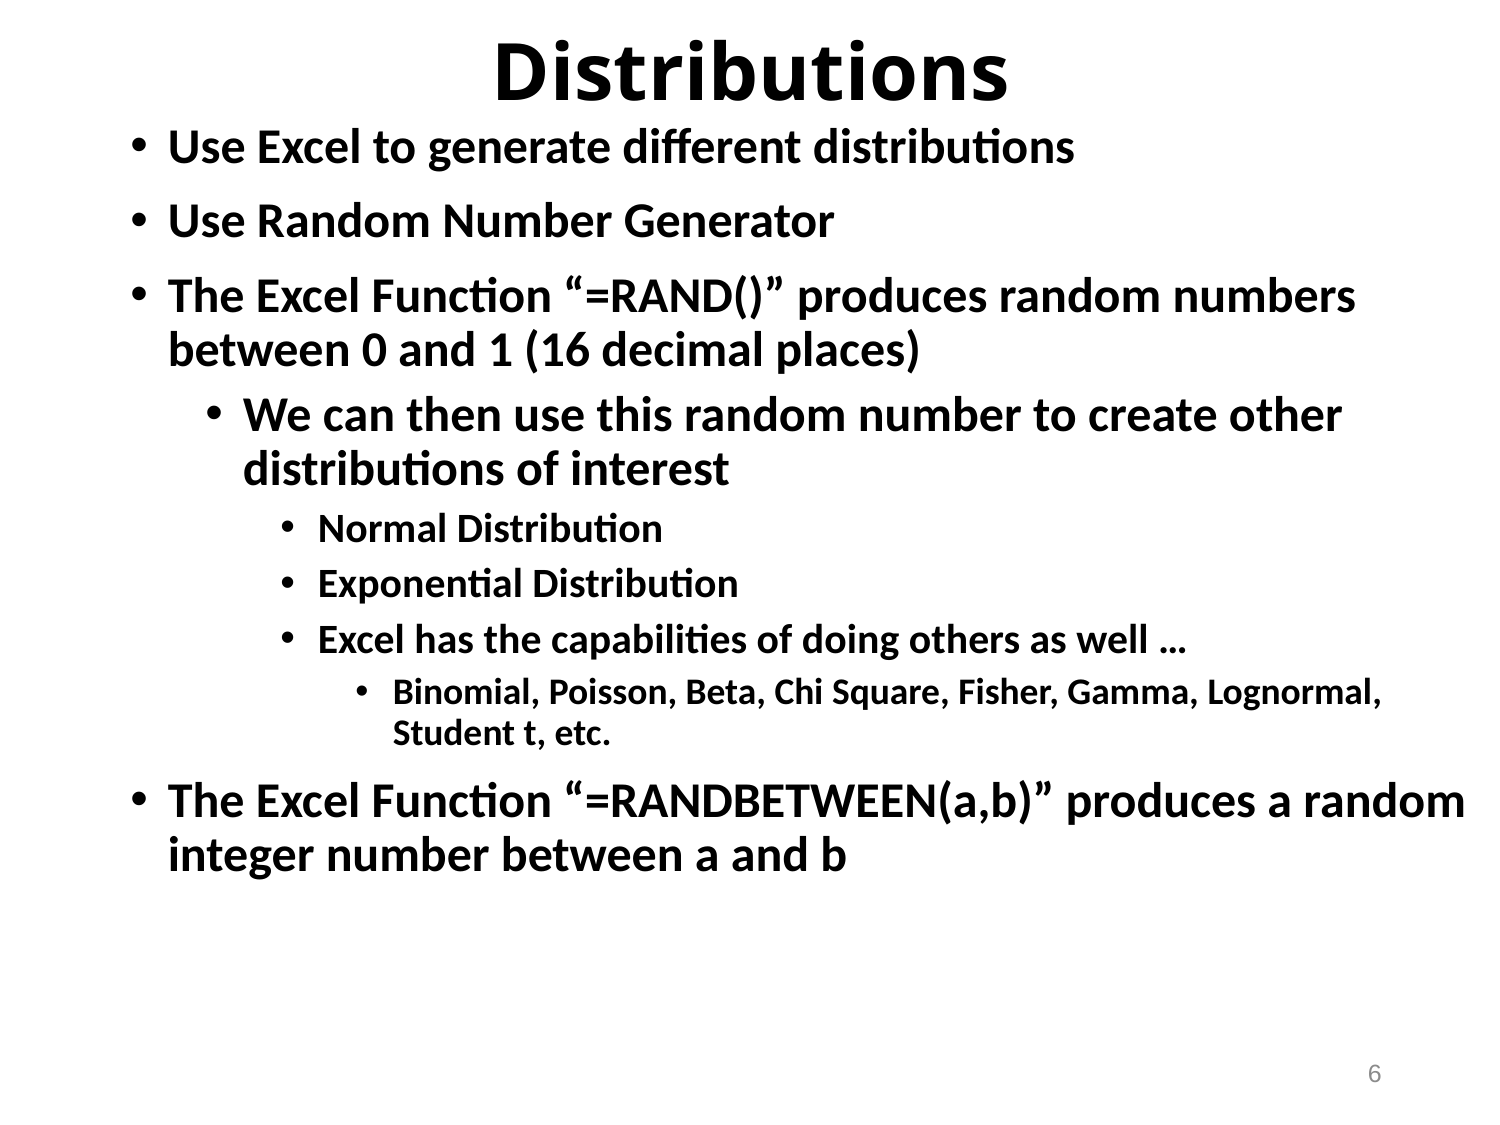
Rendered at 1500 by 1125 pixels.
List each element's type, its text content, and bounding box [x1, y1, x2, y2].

title Distributions [137, 12, 1364, 112]
subtitle Use Excel to generate different distributions Use Random Number Generator The Excel Function “=RAND()” produces random numbers between 0 and 1 (16 decimal places) We can then use this random number to create other distributions of interest Normal Distribution Exponential Distribution Excel has the capabilities of doing others as well … Binomial, Poisson, Beta, Chi Square, Fisher, Gamma, Lognormal, Student t, etc. The Excel Function “=RANDBETWEEN(a,b)” produces a random integer number between a and b [115, 112, 1500, 723]
slide_number 6 [1059, 1042, 1397, 1103]
